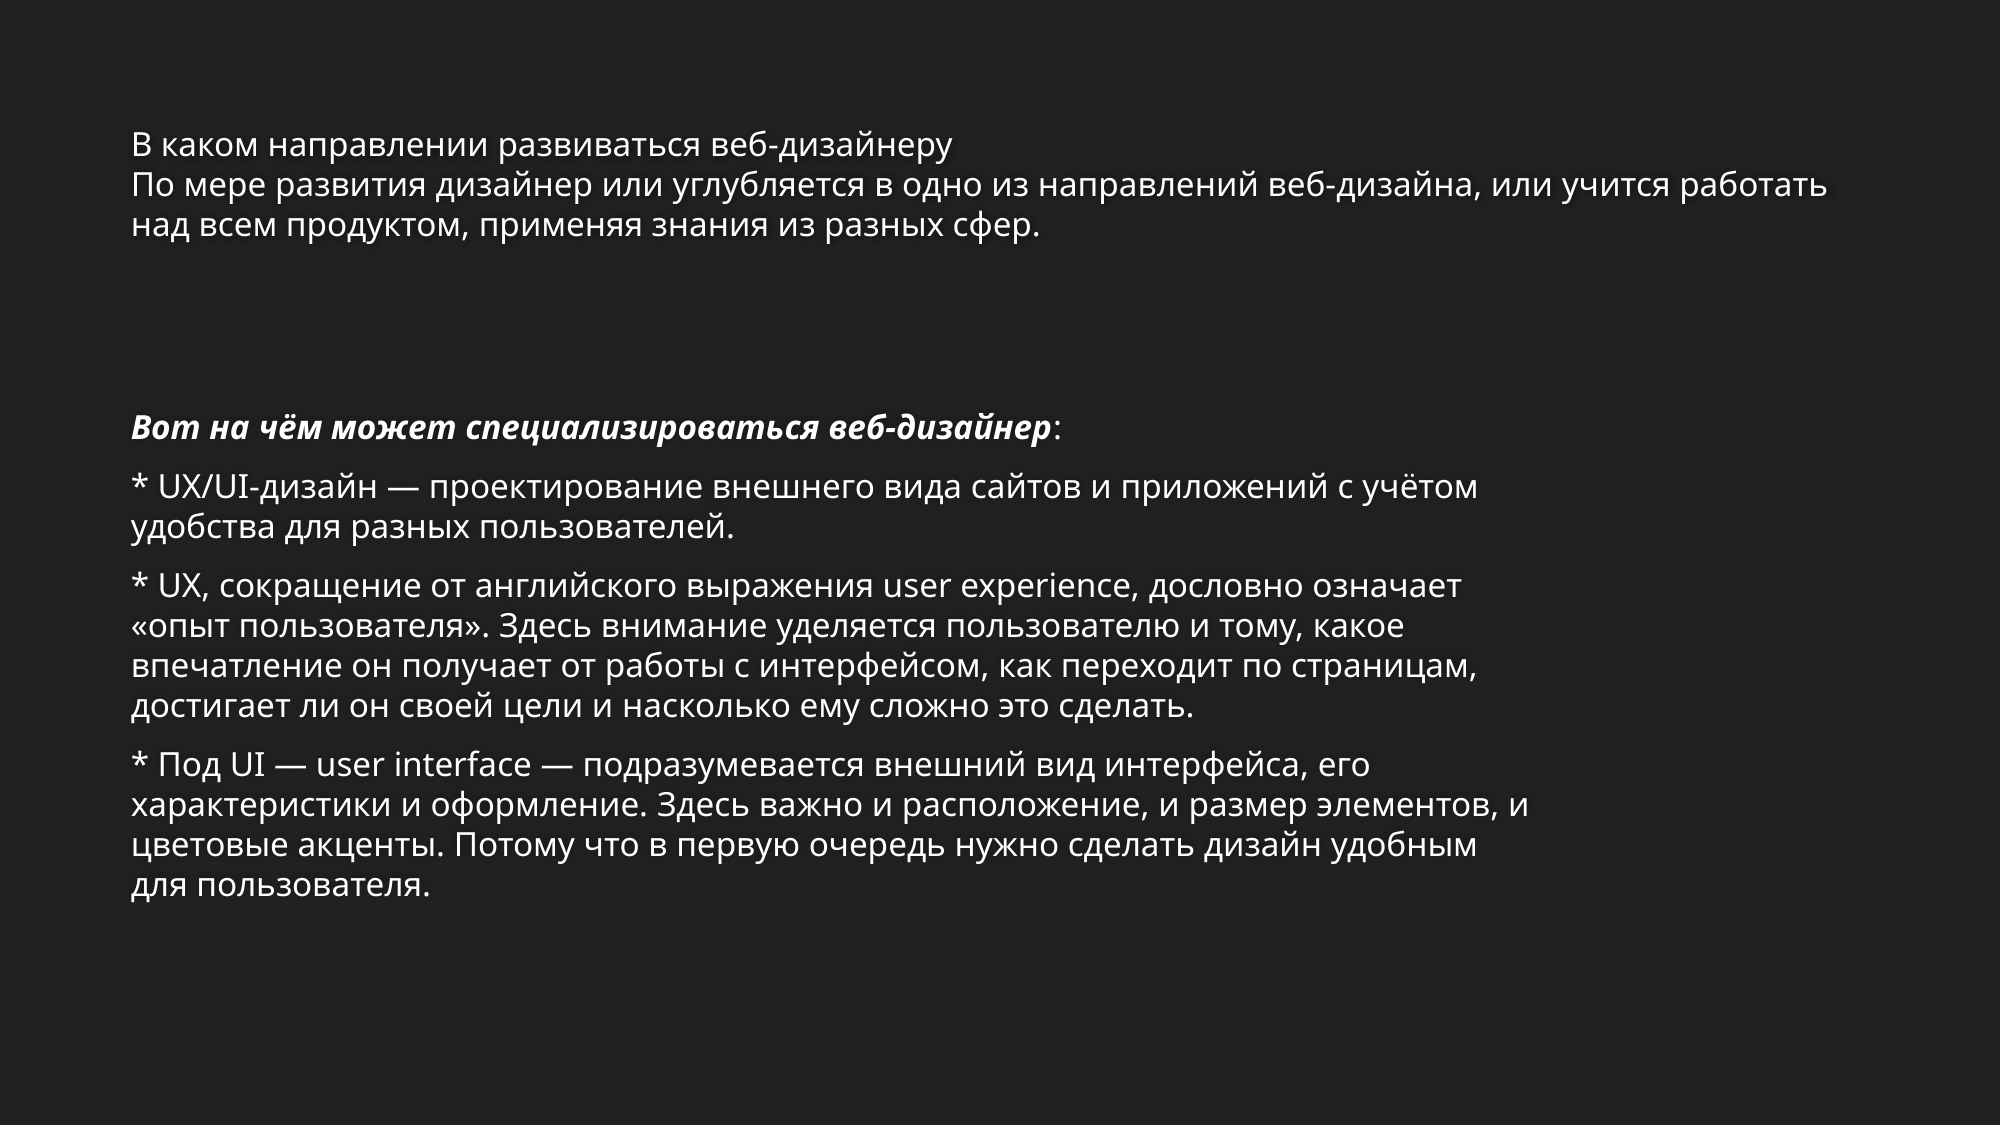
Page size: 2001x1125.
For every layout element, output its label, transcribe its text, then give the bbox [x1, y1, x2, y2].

title В каком направлении развиваться веб-дизайнеру По мере развития дизайнер или углубляется в одно из направлений веб-дизайна, или учится работать над всем продуктом, применяя знания из разных сфер. [115, 157, 1849, 251]
list Вот на чём может специализироваться веб-дизайнер: * UX/UI-дизайн — проектирование внешнего вида сайтов и приложений с учётом удобства для разных пользователей. * UX, сокращение от английского выражения user experience, дословно означает «опыт пользователя». Здесь внимание уделяется пользователю и тому, какое впечатление он получает от работы с интерфейсом, как переходит по страницам, достигает ли он своей цели и насколько ему сложно это сделать. * Под UI — user interface — подразумевается внешний вид интерфейса, его характеристики и оформление. Здесь важно и расположение, и размер элементов, и цветовые акценты. Потому что в первую очередь нужно сделать дизайн удобным для пользователя. [115, 529, 1554, 780]
